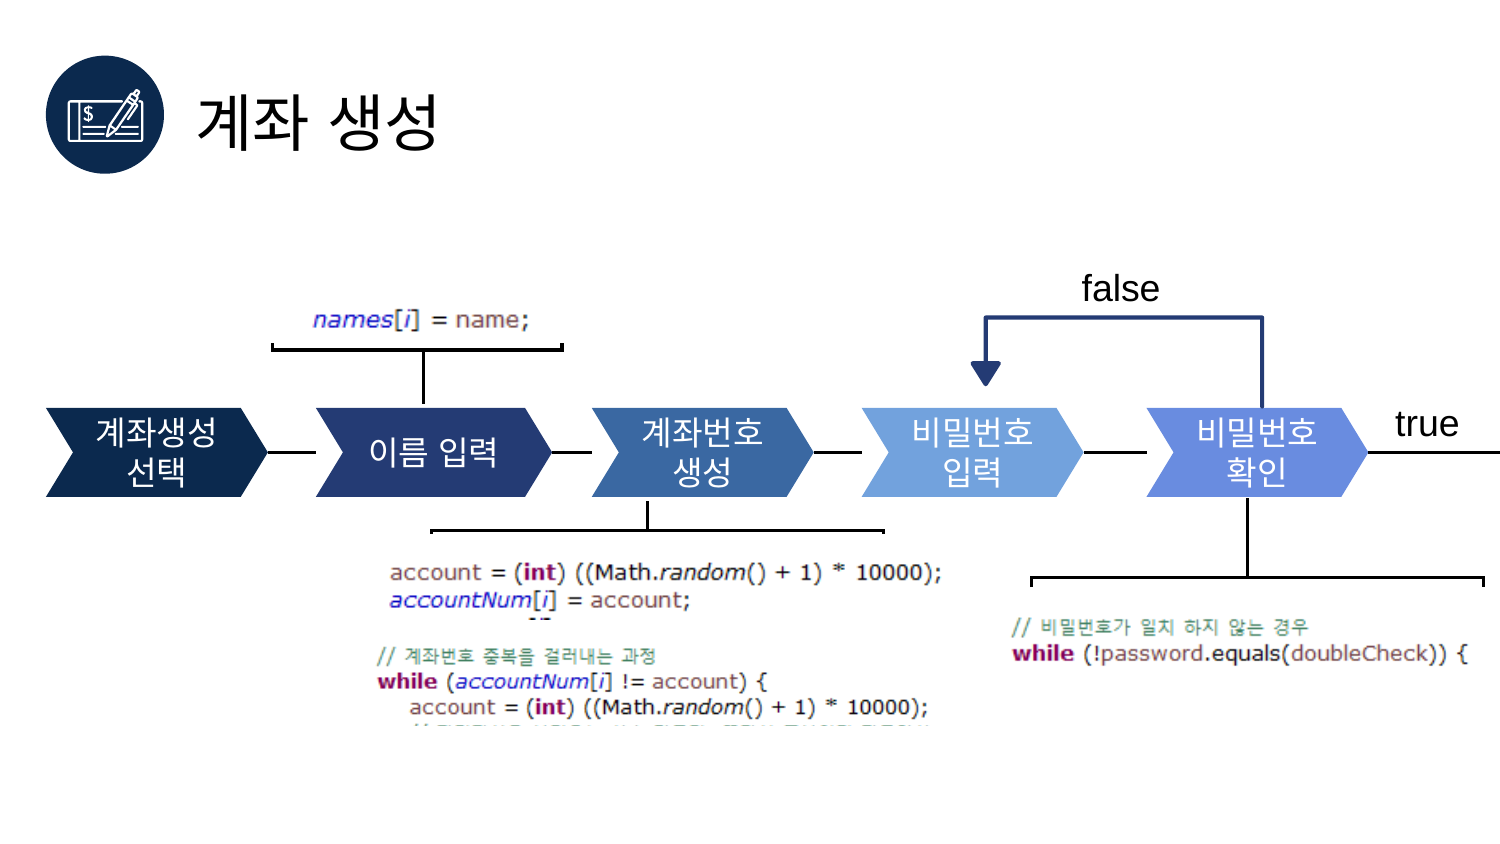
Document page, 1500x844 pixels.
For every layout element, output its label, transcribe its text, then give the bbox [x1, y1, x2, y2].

picture [301, 305, 544, 340]
text_box [972, 317, 1263, 407]
text_box 계좌번호생성 [591, 407, 813, 497]
text_box 이름 입력 [315, 412, 552, 497]
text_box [431, 500, 884, 535]
text_box 비밀번호 입력 [861, 407, 1083, 497]
text_box true [1380, 391, 1500, 452]
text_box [45, 55, 165, 174]
picture [363, 636, 953, 726]
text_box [1031, 498, 1484, 588]
picture [994, 603, 1484, 681]
text_box false [1066, 256, 1191, 317]
text_box 비밀번호 확인 [1146, 407, 1368, 496]
text_box 계좌생성 선택 [45, 407, 268, 497]
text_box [272, 342, 563, 404]
picture [383, 551, 952, 620]
title 계좌 생성 [175, 95, 480, 149]
